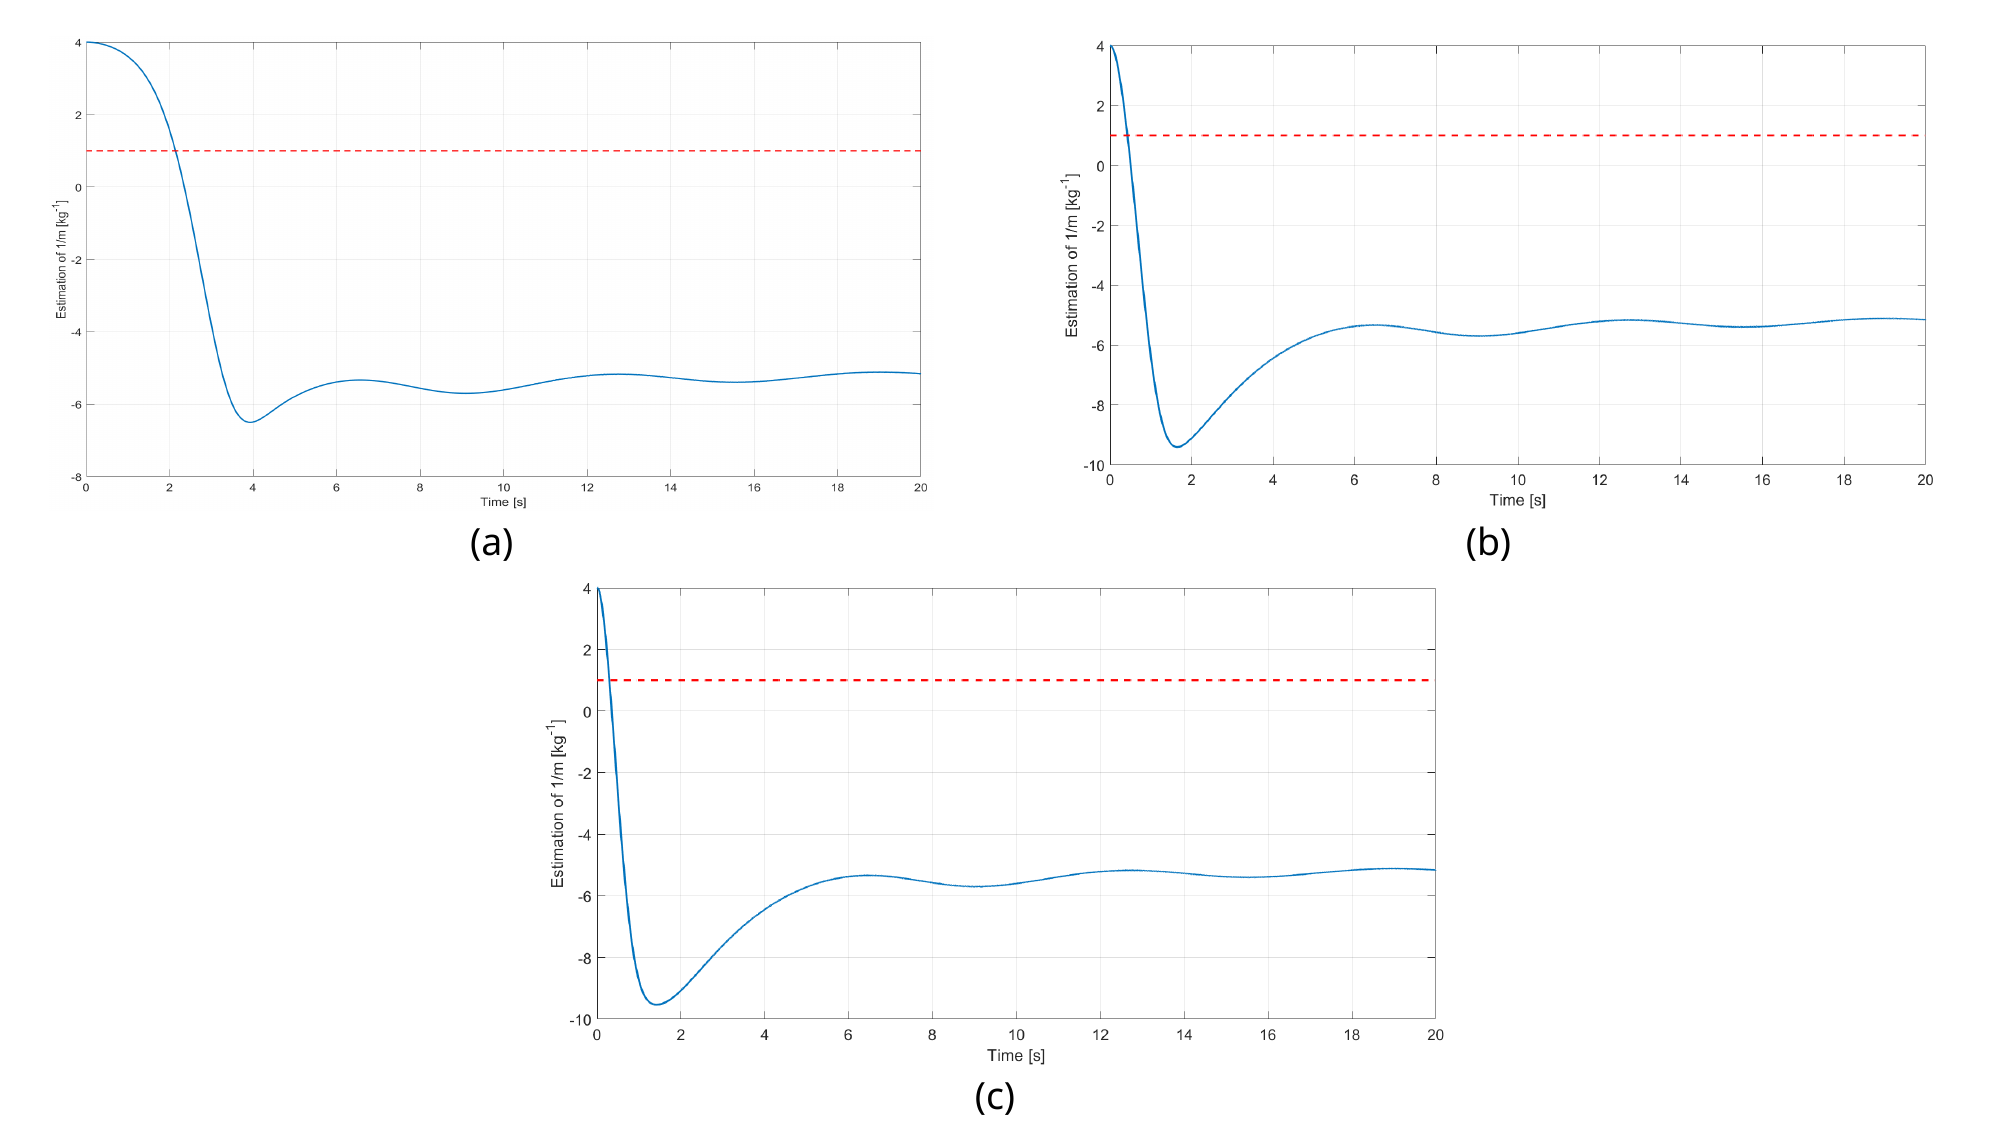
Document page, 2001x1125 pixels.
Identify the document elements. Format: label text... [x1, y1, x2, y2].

picture [543, 583, 1447, 1065]
picture [1051, 33, 1941, 511]
text_box (b) [1432, 511, 1545, 571]
picture [49, 36, 934, 511]
text_box (a) [435, 511, 548, 571]
text_box (c) [938, 1065, 1052, 1125]
